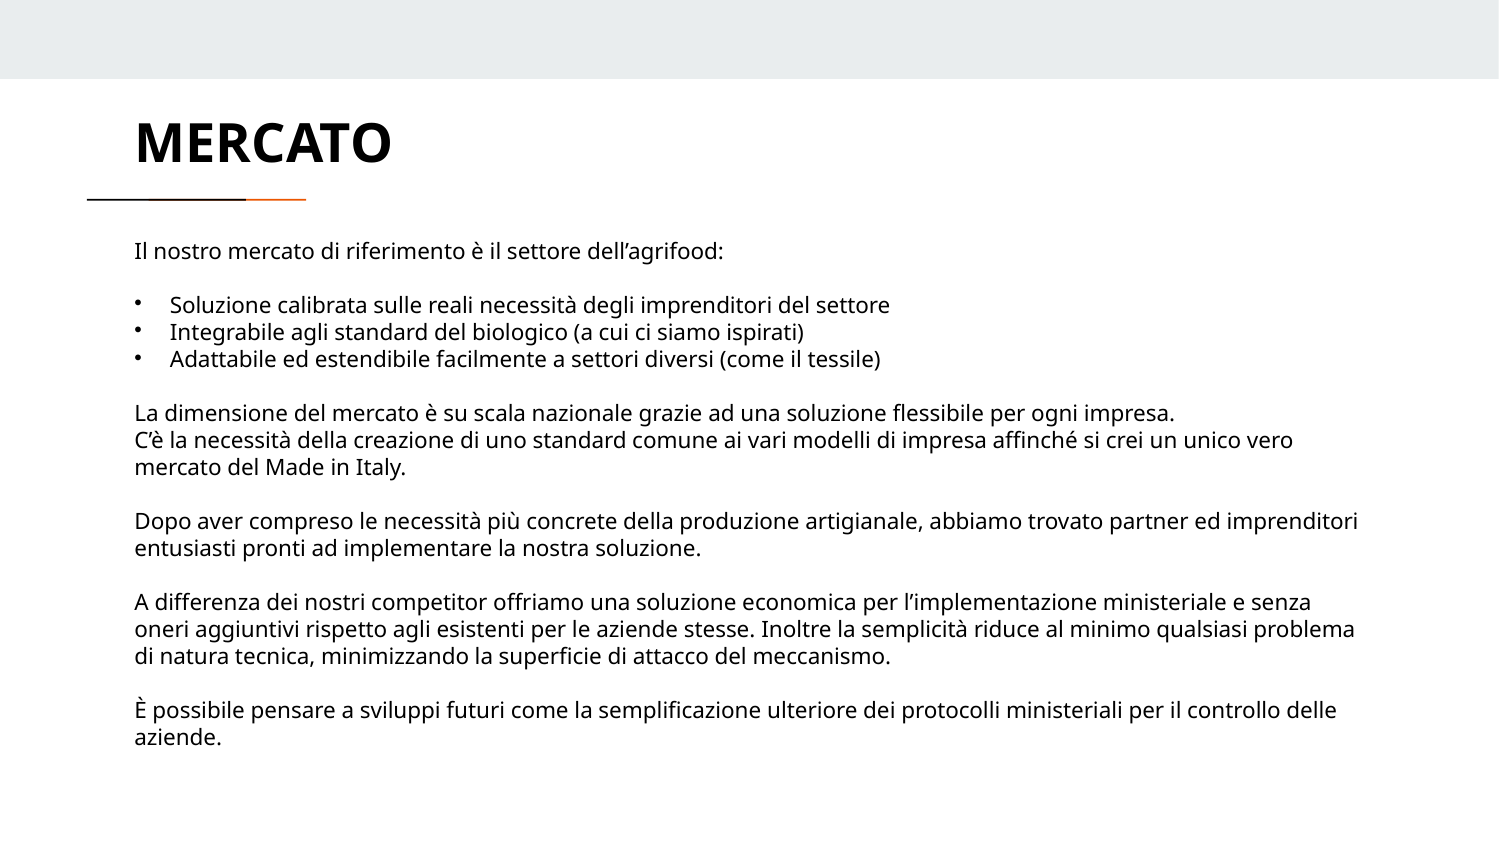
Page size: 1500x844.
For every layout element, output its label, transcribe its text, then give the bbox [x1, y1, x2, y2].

text_box Il nostro mercato di riferimento è il settore dell’agrifood: Soluzione calibrata sulle reali necessità degli imprenditori del settore Integrabile agli standard del biologico (a cui ci siamo ispirati) Adattabile ed estendibile facilmente a settori diversi (come il tessile) La dimensione del mercato è su scala nazionale grazie ad una soluzione flessibile per ogni impresa. C’è la necessità della creazione di uno standard comune ai vari modelli di impresa affinché si crei un unico vero mercato del Made in Italy. Dopo aver compreso le necessità più concrete della produzione artigianale, abbiamo trovato partner ed imprenditori entusiasti pronti ad implementare la nostra soluzione. A differenza dei nostri competitor offriamo una soluzione economica per l’implementazione ministeriale e senza oneri aggiuntivi rispetto agli esistenti per le aziende stesse. Inoltre la semplicità riduce al minimo qualsiasi problema di natura tecnica, minimizzando la superficie di attacco del meccanismo. È possibile pensare a sviluppi futuri come la semplificazione ulteriore dei protocolli ministeriali per il controllo delle aziende. [119, 222, 1380, 767]
text_box MERCATO [119, 93, 551, 181]
